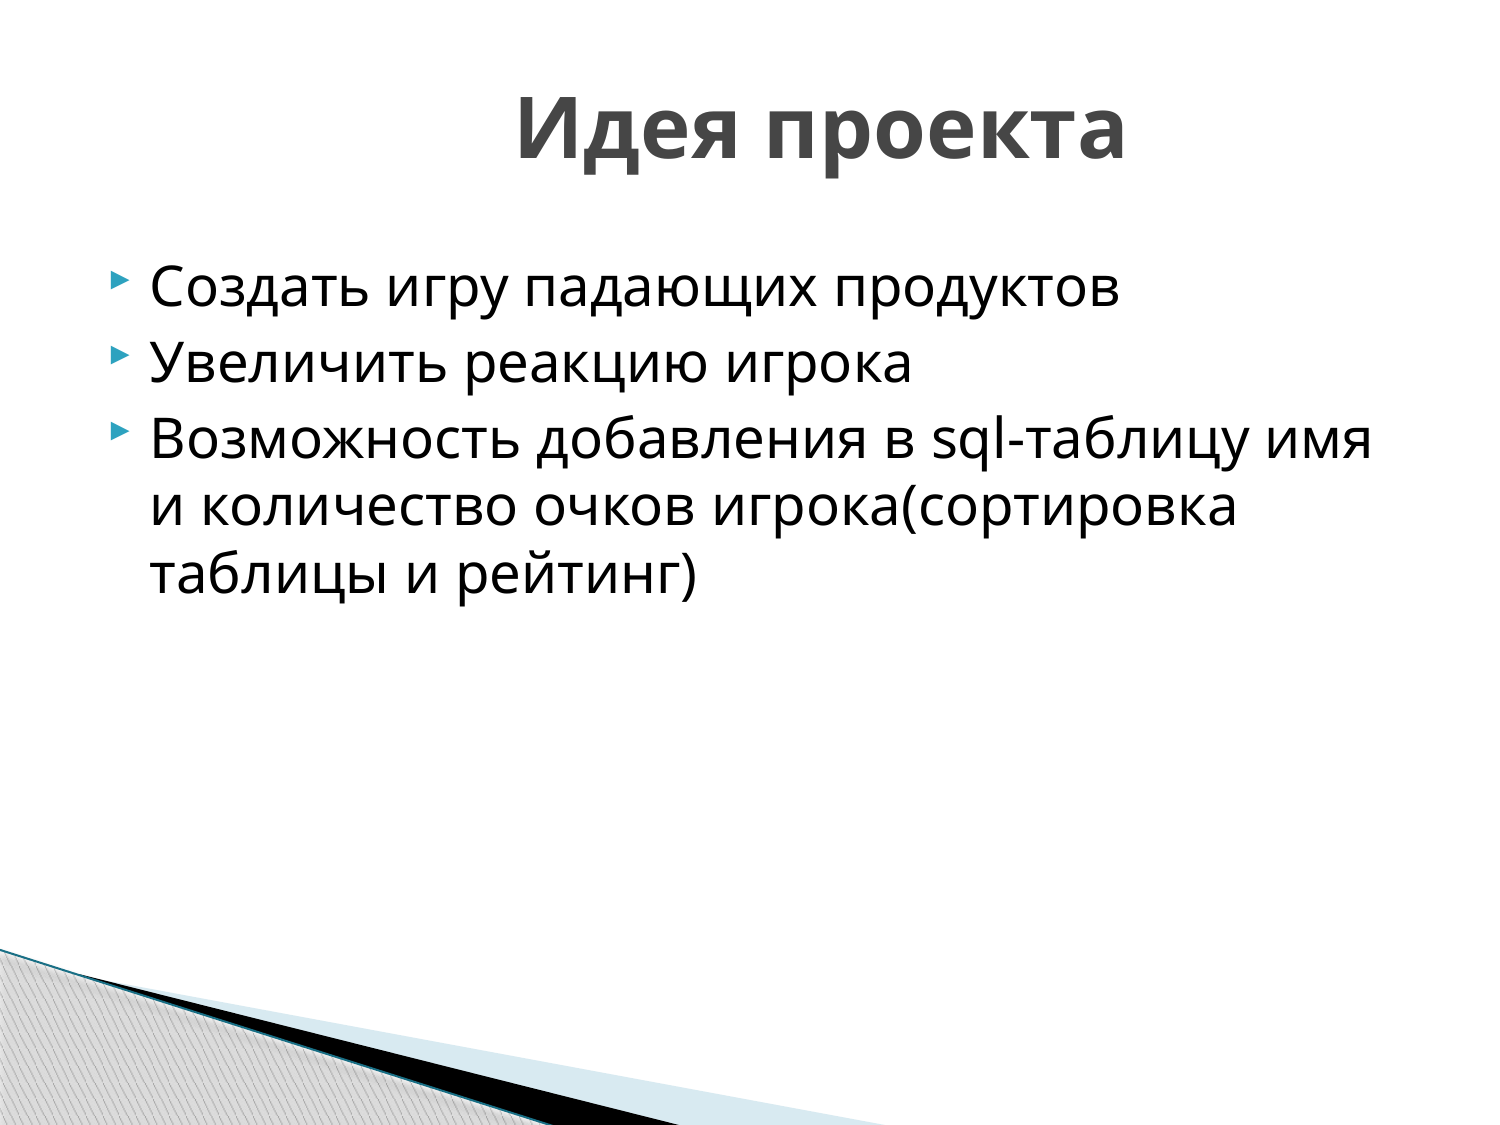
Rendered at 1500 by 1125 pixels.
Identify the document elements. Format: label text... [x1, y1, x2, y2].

title Идея проекта [478, 30, 1166, 219]
list Создать игру падающих продуктов Увеличить реакцию игрока Возможность добавления в sql-таблицу имя и количество очков игрока(сортировка таблицы и рейтинг) [75, 243, 1425, 986]
